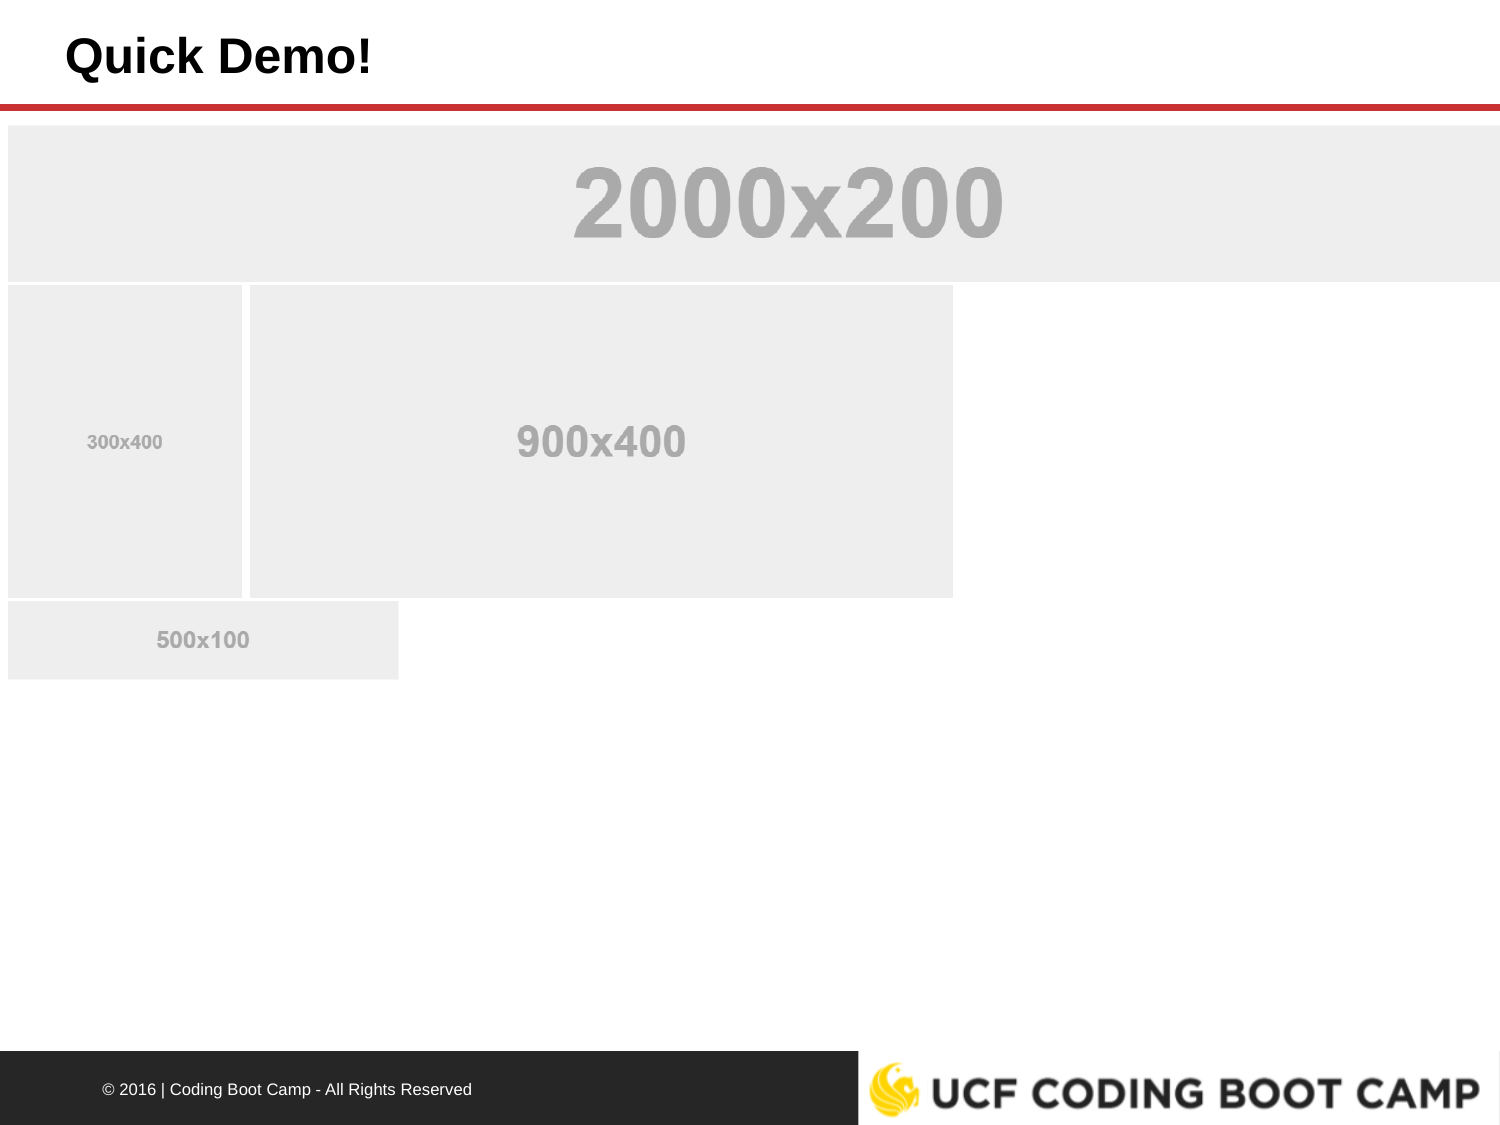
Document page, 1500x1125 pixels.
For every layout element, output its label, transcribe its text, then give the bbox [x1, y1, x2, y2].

picture [1, 122, 1500, 698]
text_box Quick Demo! [50, 16, 913, 91]
picture [858, 1051, 1500, 1125]
